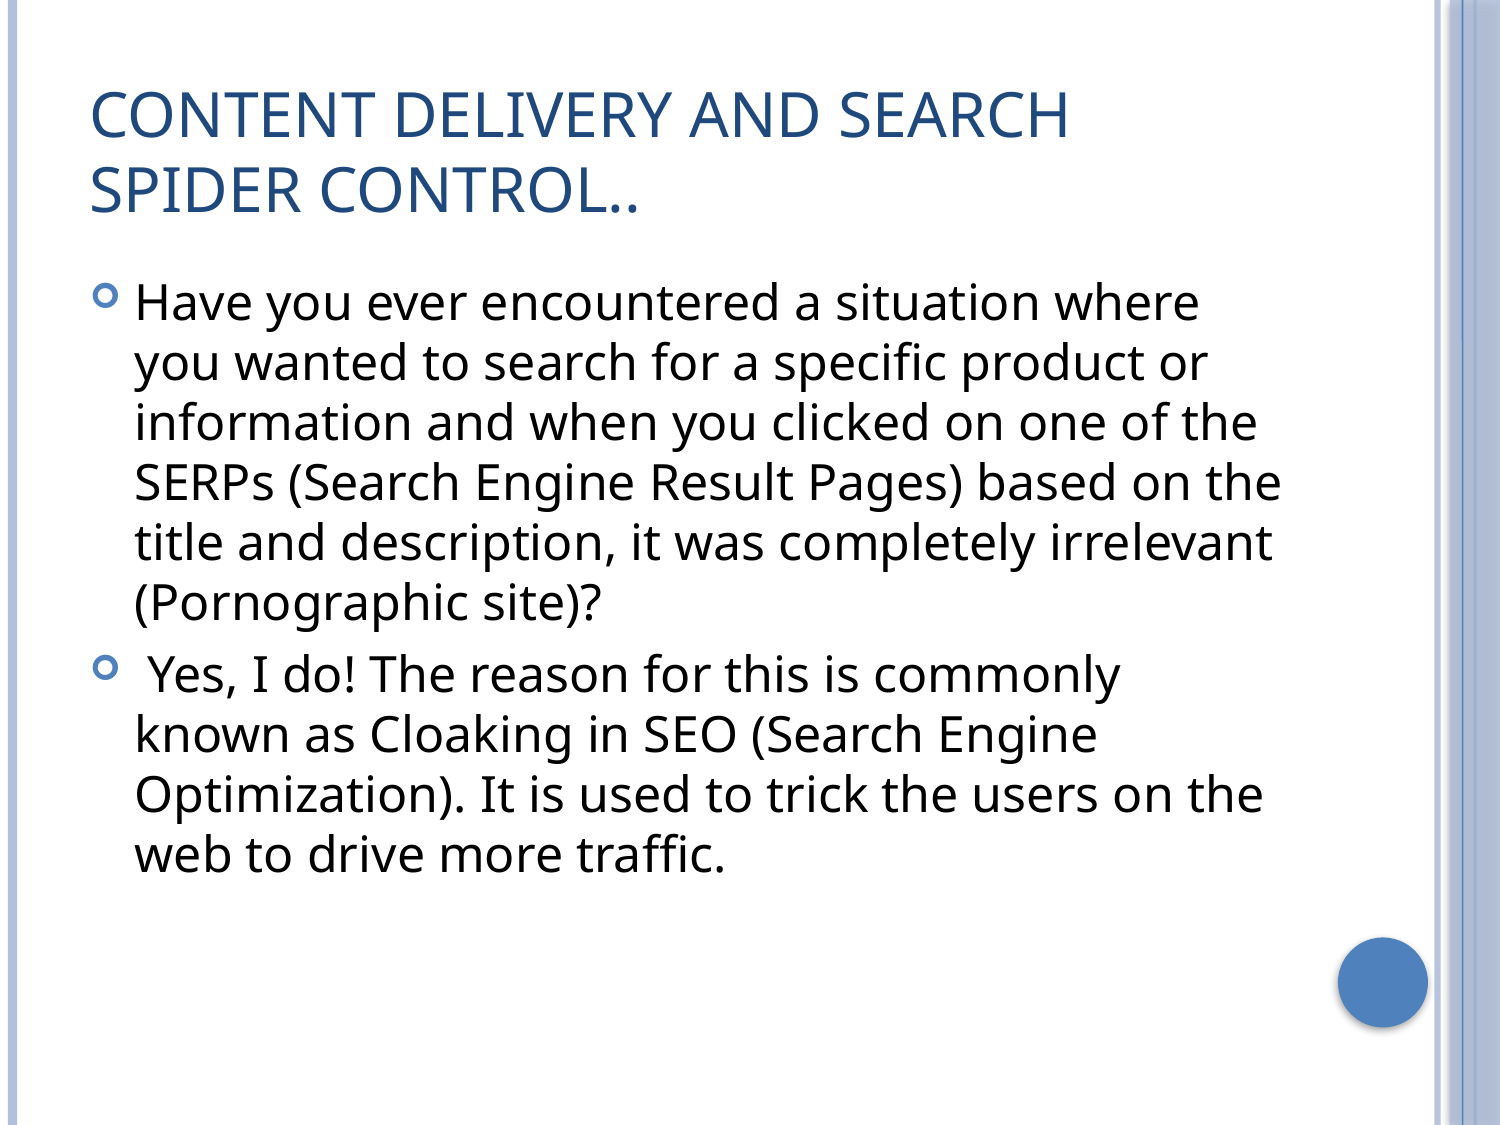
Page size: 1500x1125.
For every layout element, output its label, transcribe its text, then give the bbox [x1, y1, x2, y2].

list Have you ever encountered a situation where you wanted to search for a specific product or information and when you clicked on one of the SERPs (Search Engine Result Pages) based on the title and description, it was completely irrelevant (Pornographic site)? Yes, I do! The reason for this is commonly known as Cloaking in SEO (Search Engine Optimization). It is used to trick the users on the web to drive more traffic. [75, 262, 1300, 1062]
title Content delivery and search spider control.. [75, 45, 1300, 233]
